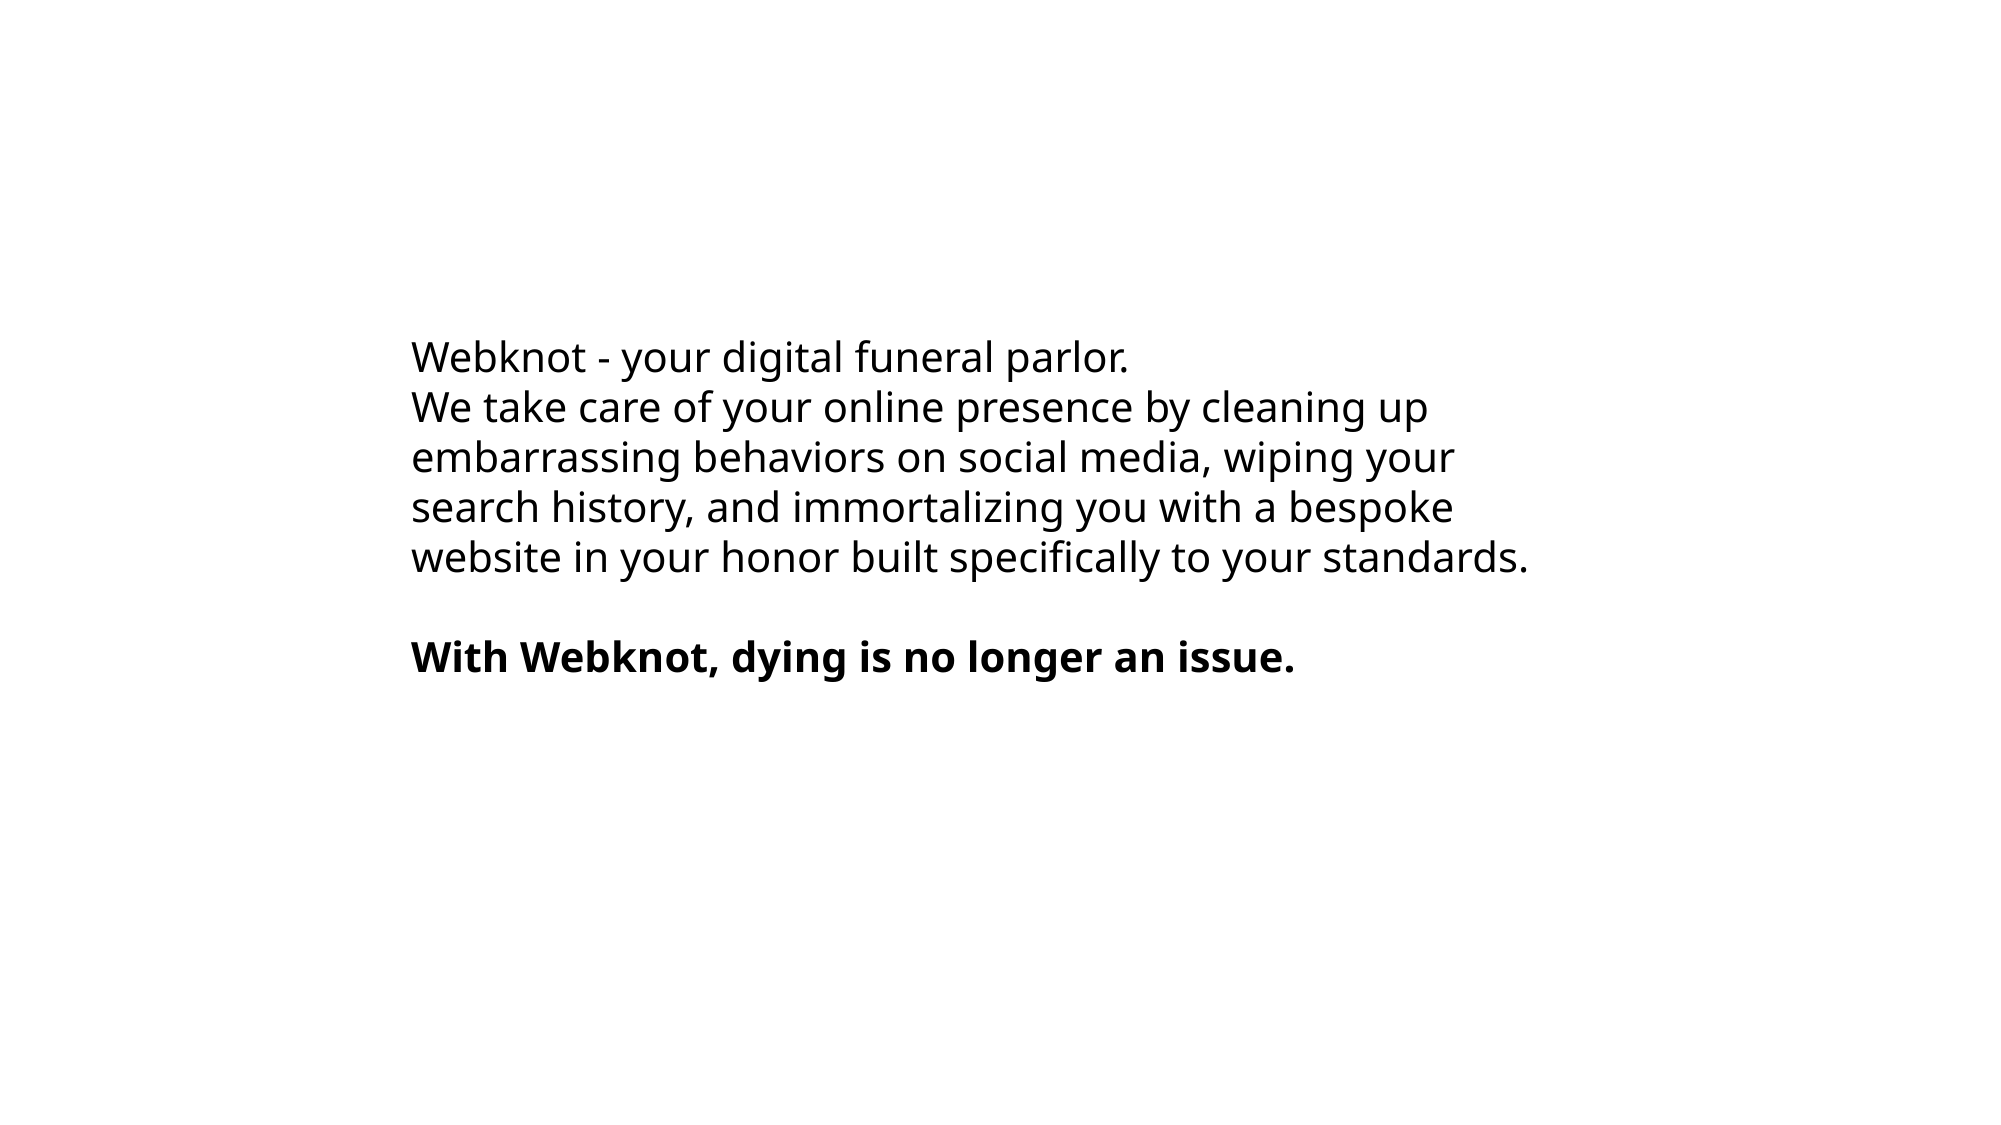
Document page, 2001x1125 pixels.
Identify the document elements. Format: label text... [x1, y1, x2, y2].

text_box Webknot - your digital funeral parlor. We take care of your online presence by cleaning up embarrassing behaviors on social media, wiping your search history, and immortalizing you with a bespoke website in your honor built specifically to your standards. With Webknot, dying is no longer an issue. [396, 323, 1593, 689]
